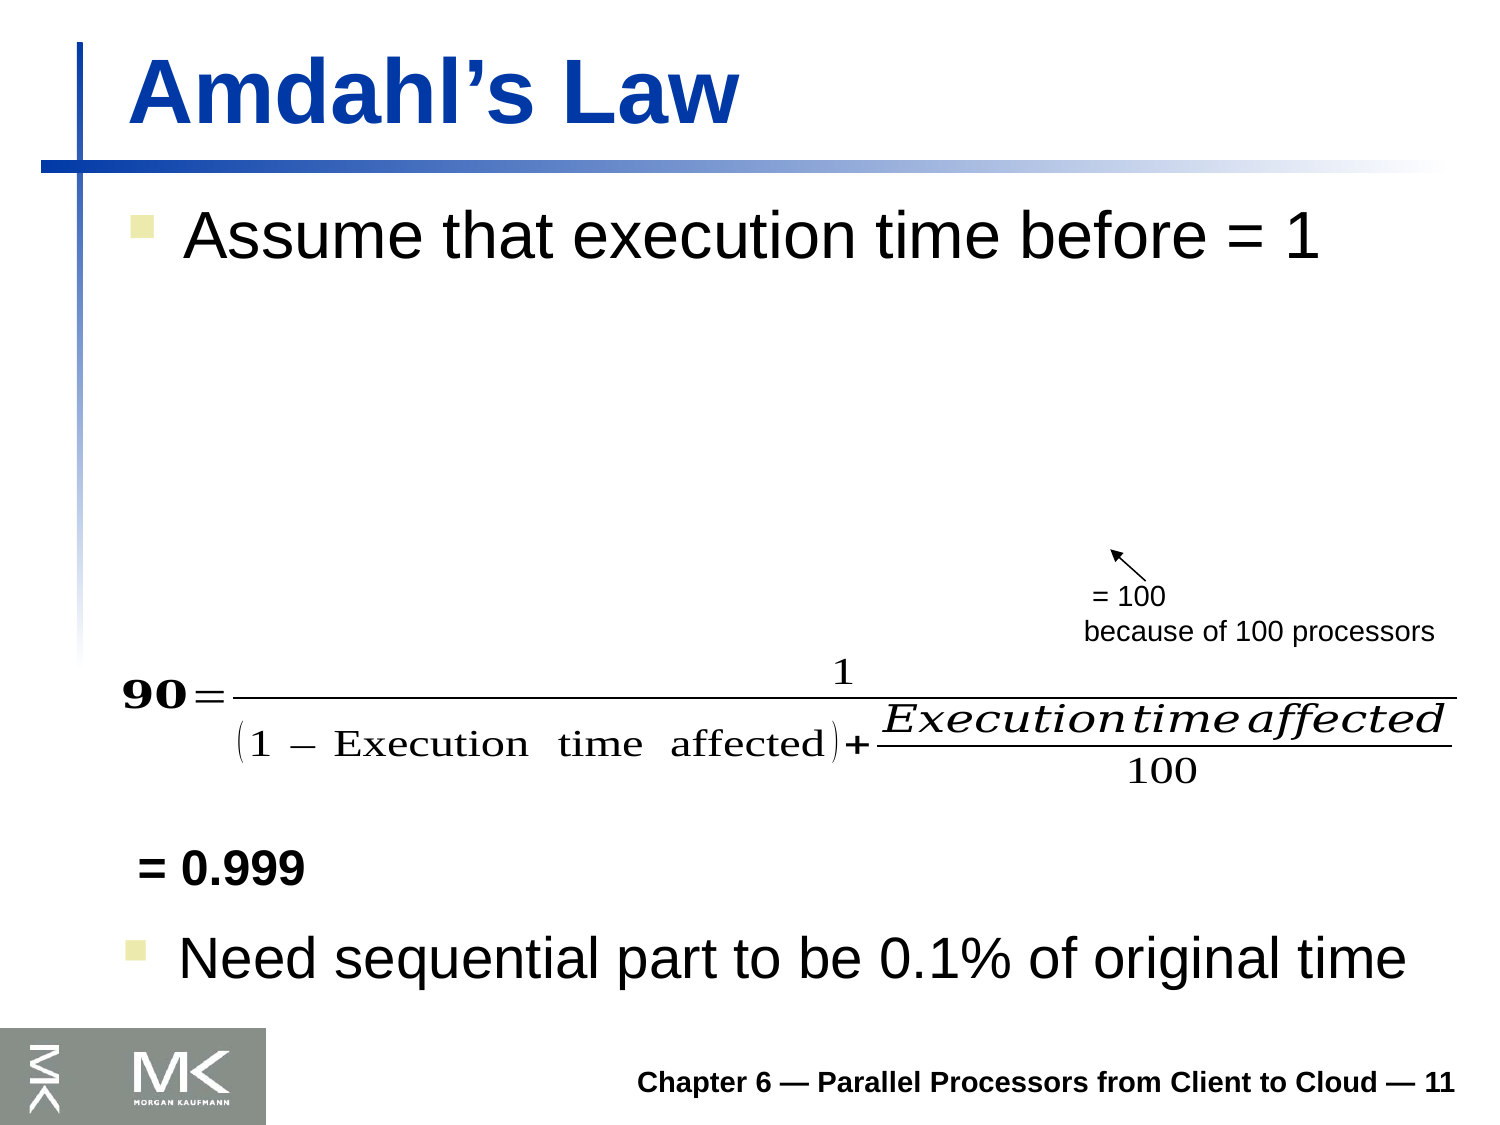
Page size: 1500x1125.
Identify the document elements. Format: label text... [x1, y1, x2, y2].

footer Chapter 6 — Parallel Processors from Client to Cloud — 11 [277, 1046, 1471, 1106]
picture [0, 1028, 266, 1125]
text_box Need sequential part to be 0.1% of original time [107, 912, 1465, 1038]
title Amdahl’s Law [112, 23, 1468, 149]
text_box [1109, 549, 1146, 582]
list Assume that execution time before = 1 [112, 184, 1469, 310]
